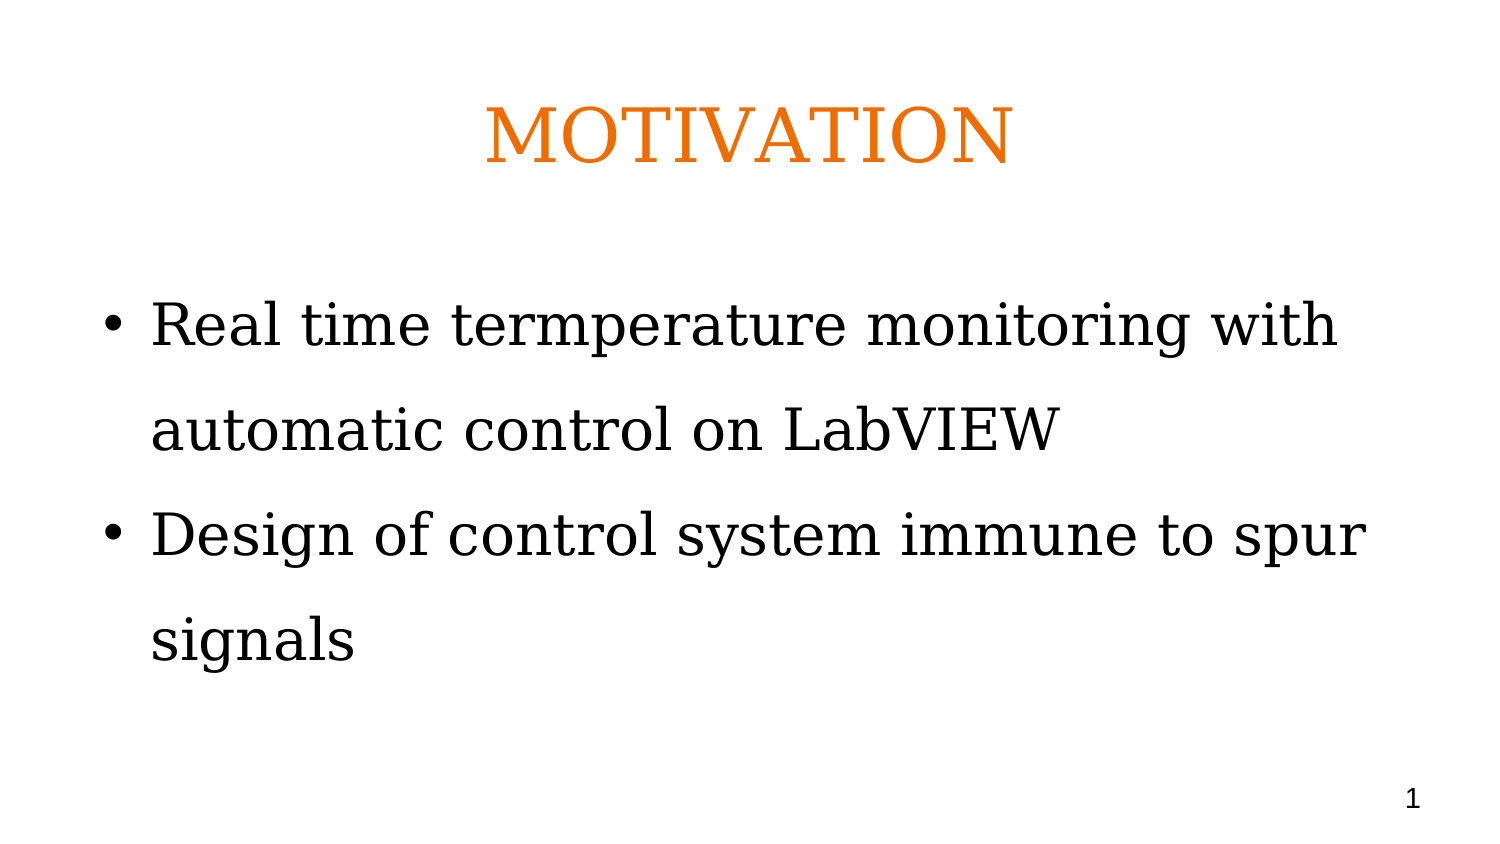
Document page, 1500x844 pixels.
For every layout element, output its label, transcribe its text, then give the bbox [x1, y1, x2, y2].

text_box MOTIVATION [51, 72, 1449, 189]
slide_number 1 [1389, 764, 1480, 830]
text_box Real time termperature monitoring with automatic control on LabVIEW Design of control system immune to spur signals [51, 244, 1449, 680]
